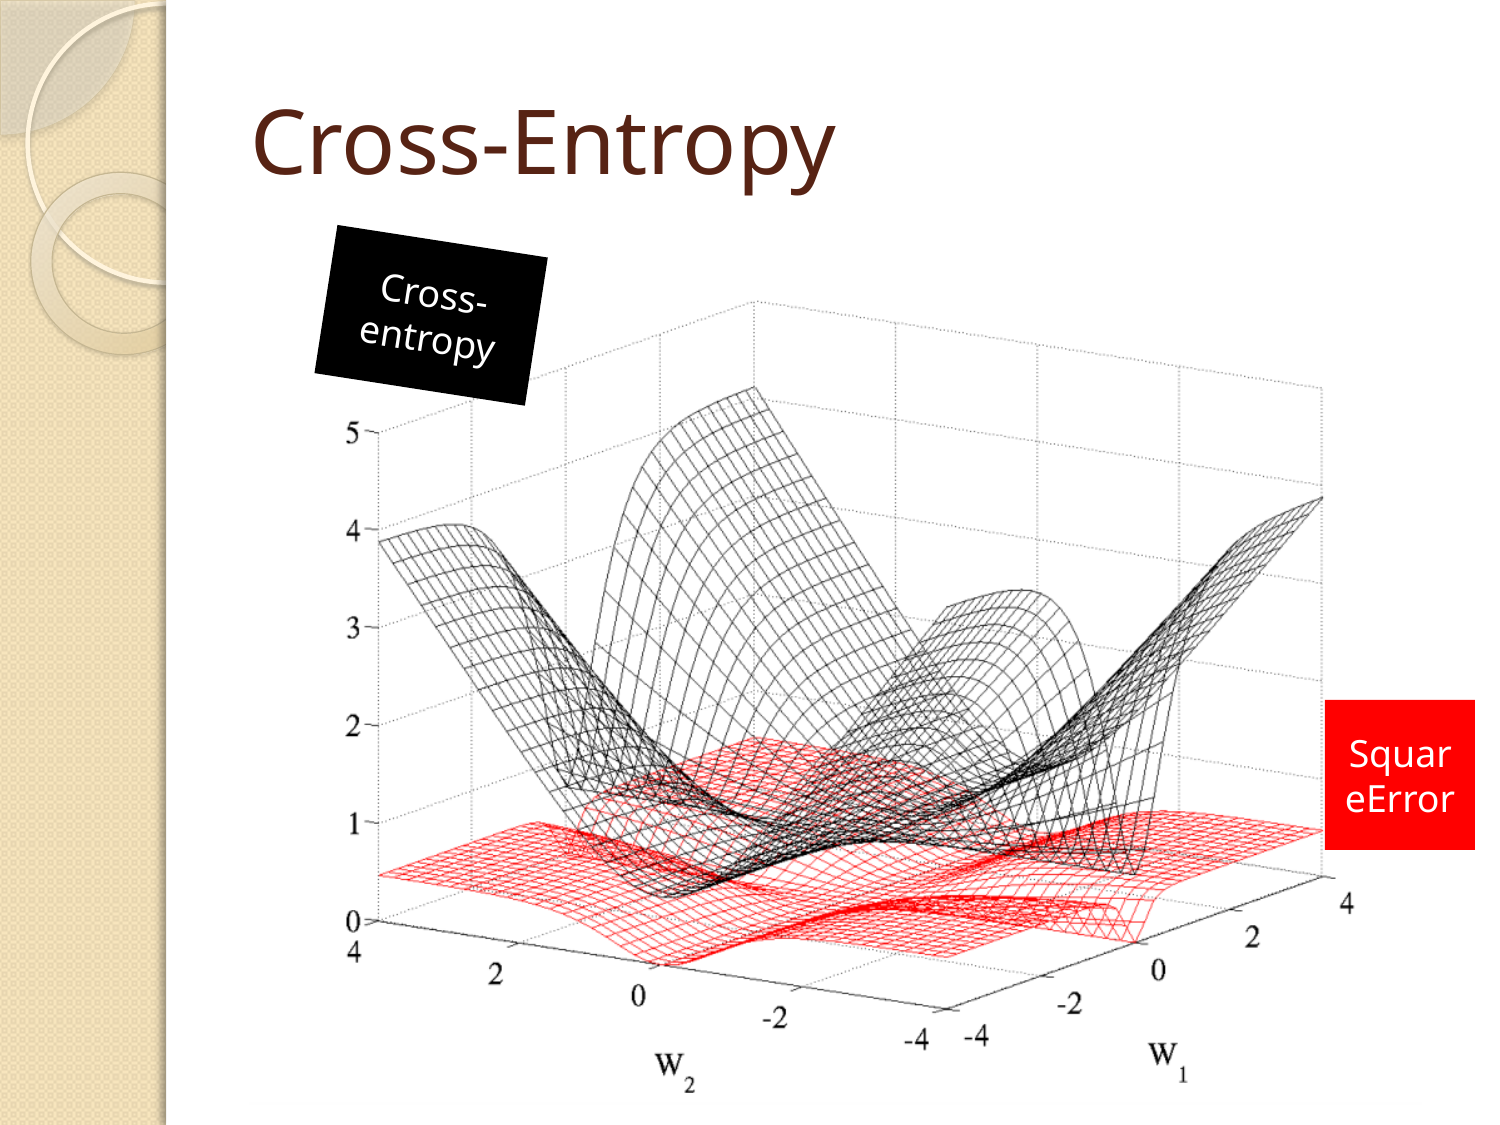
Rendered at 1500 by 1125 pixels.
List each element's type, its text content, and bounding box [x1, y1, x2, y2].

text_box Cross-entropy [333, 222, 410, 234]
text_box SquareError [1428, 698, 1477, 852]
picture [249, 237, 1422, 1108]
title Cross-Entropy [235, 45, 1466, 233]
